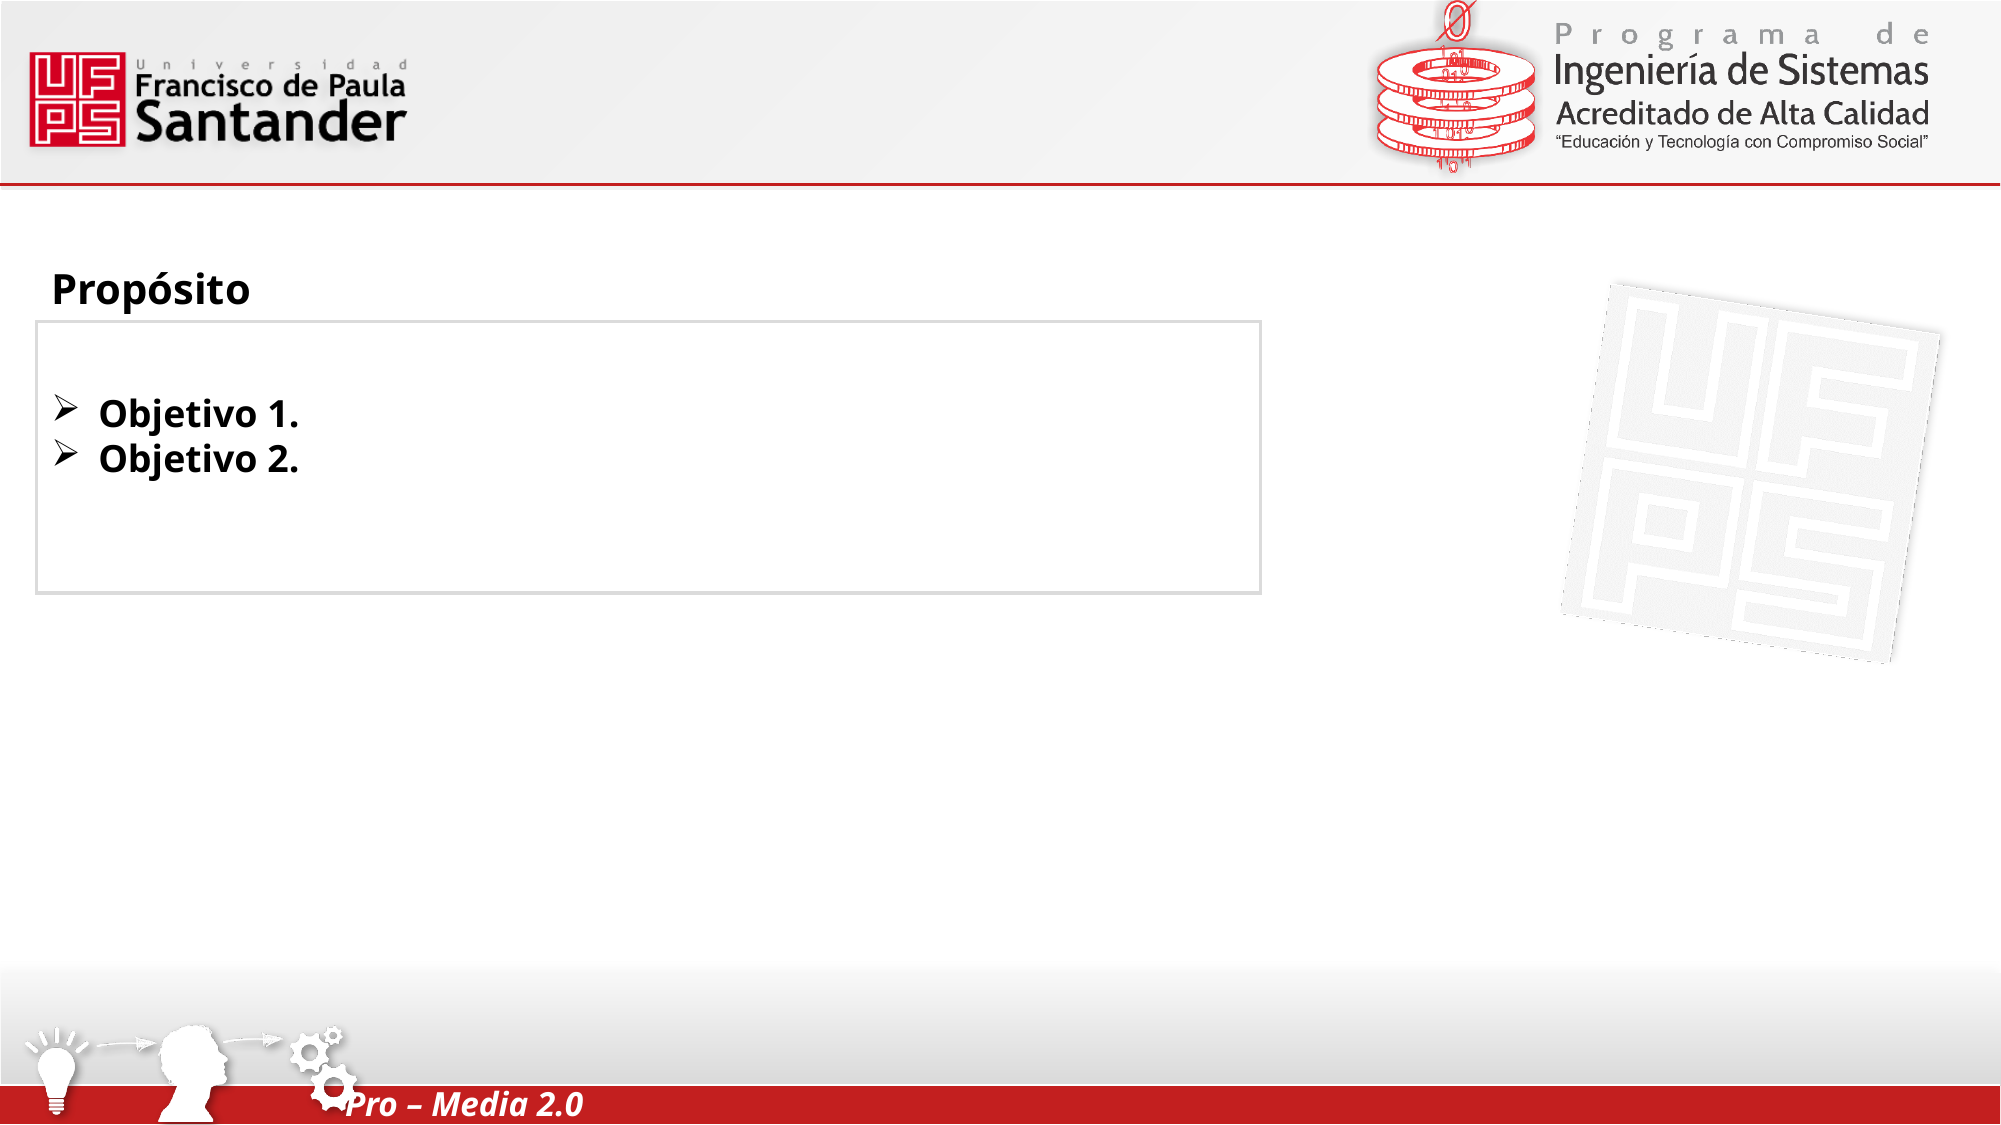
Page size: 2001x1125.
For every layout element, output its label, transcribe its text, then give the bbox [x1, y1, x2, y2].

picture [1365, 0, 1928, 183]
text_box Objetivo 1. Objetivo 2. [36, 321, 1261, 593]
text_box Propósito [36, 255, 585, 321]
picture [29, 52, 408, 147]
